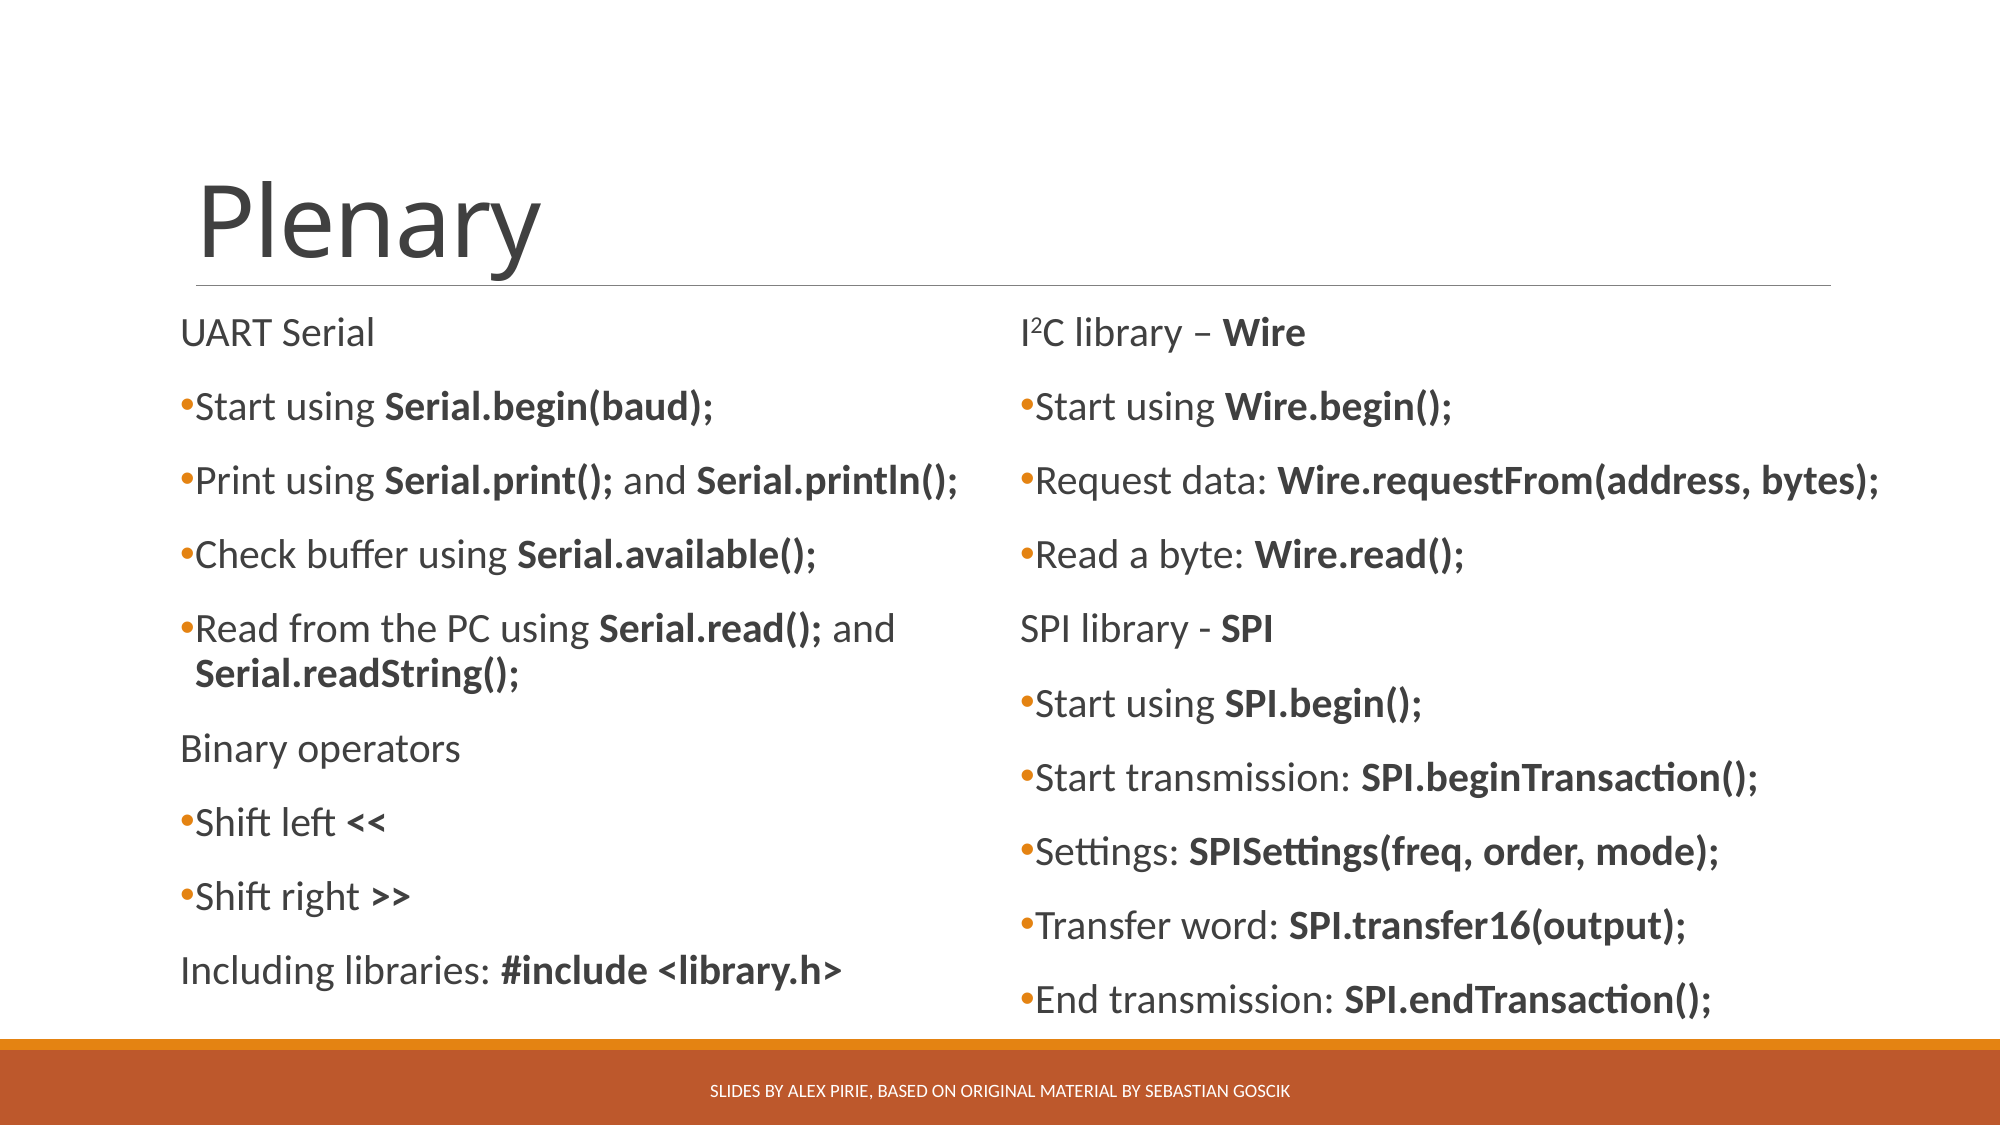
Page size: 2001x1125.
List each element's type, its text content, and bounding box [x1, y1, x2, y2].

footer Slides by Alex Pirie, based on original material by Sebastian Goscik [604, 1059, 1396, 1120]
list UART Serial Start using Serial.begin(baud); Print using Serial.print(); and Serial.println(); Check buffer using Serial.available(); Read from the PC using Serial.read(); and Serial.readString(); Binary operators Shift left << Shift right >> Including libraries: #include <library.h> [180, 302, 990, 1060]
title Plenary [180, 47, 1830, 285]
list I2C library – Wire Start using Wire.begin(); Request data: Wire.requestFrom(address, bytes); Read a byte: Wire.read(); SPI library - SPI Start using SPI.begin(); Start transmission: SPI.beginTransaction(); Settings: SPISettings(freq, order, mode); Transfer word: SPI.transfer16(output); End transmission: SPI.endTransaction(); [1020, 302, 1896, 1090]
